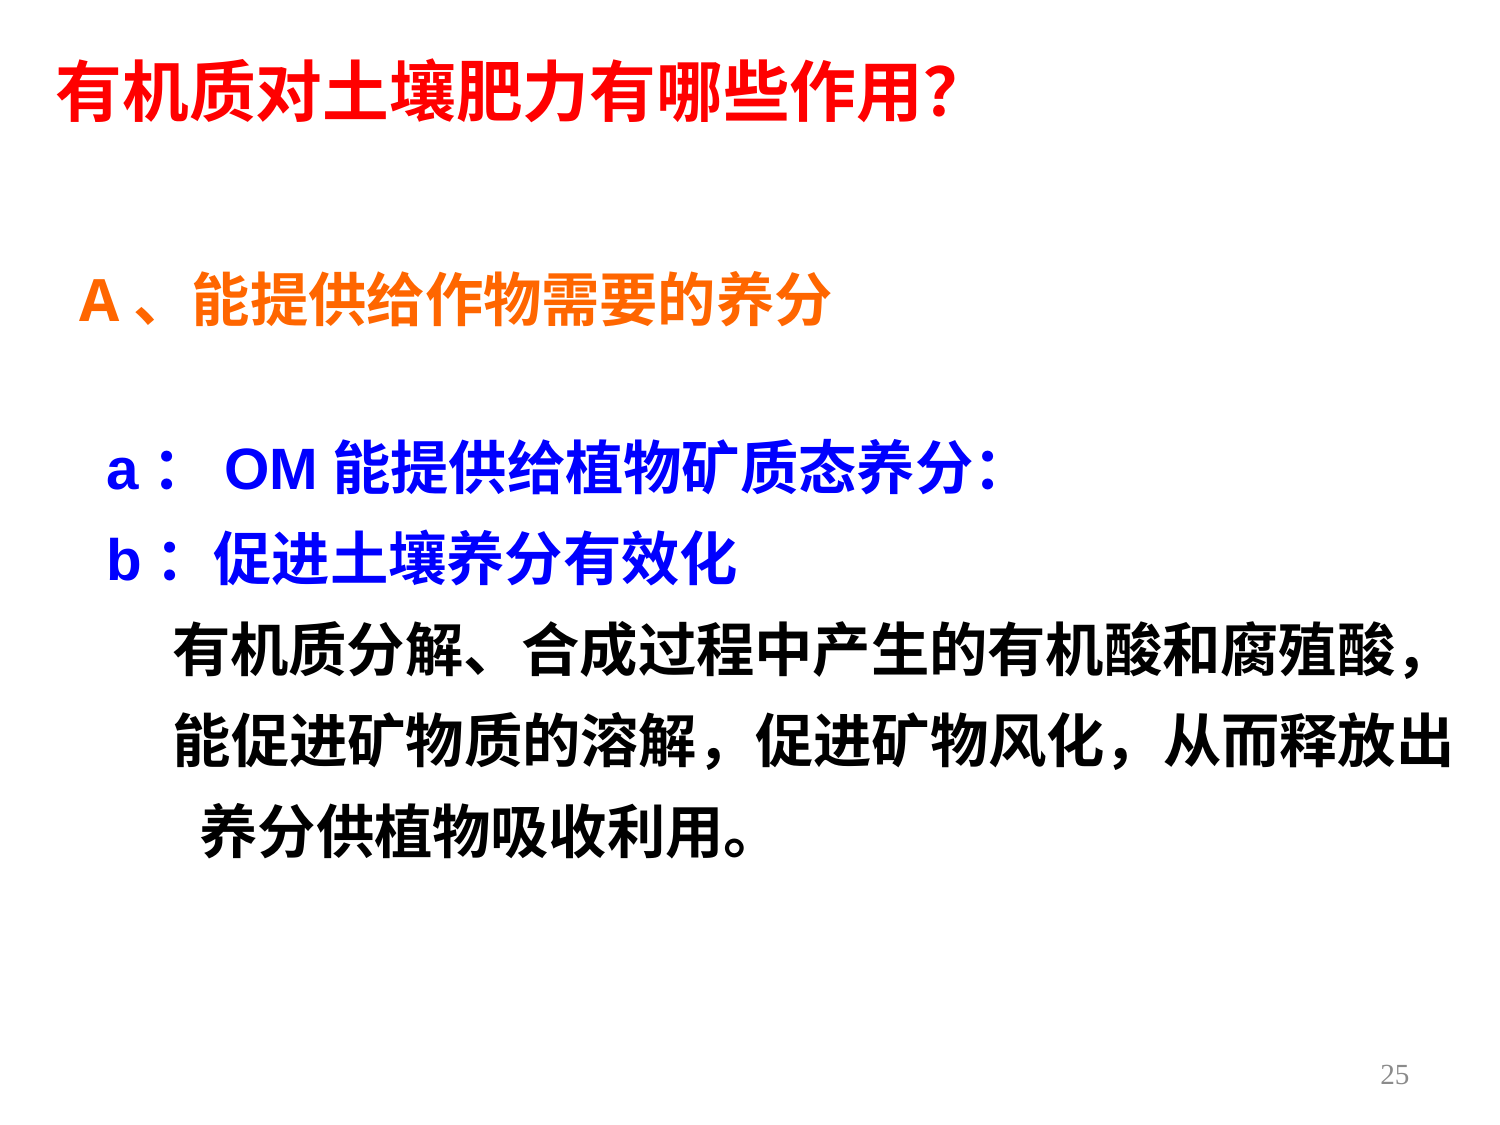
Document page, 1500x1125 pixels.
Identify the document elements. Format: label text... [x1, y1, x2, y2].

text_box a：OM能提供给植物矿质态养分： b：促进土壤养分有效化 有机质分解、合成过程中产生的有机酸和腐殖酸， 能促进矿物质的溶解，促进矿物风化，从而释放出 养分供植物吸收利用。 [91, 420, 1470, 964]
text_box 有机质对土壤肥力有哪些作用？ [41, 42, 1128, 138]
slide_number 25 [1074, 1042, 1425, 1103]
text_box A、能提供给作物需要的养分 [64, 255, 1028, 341]
